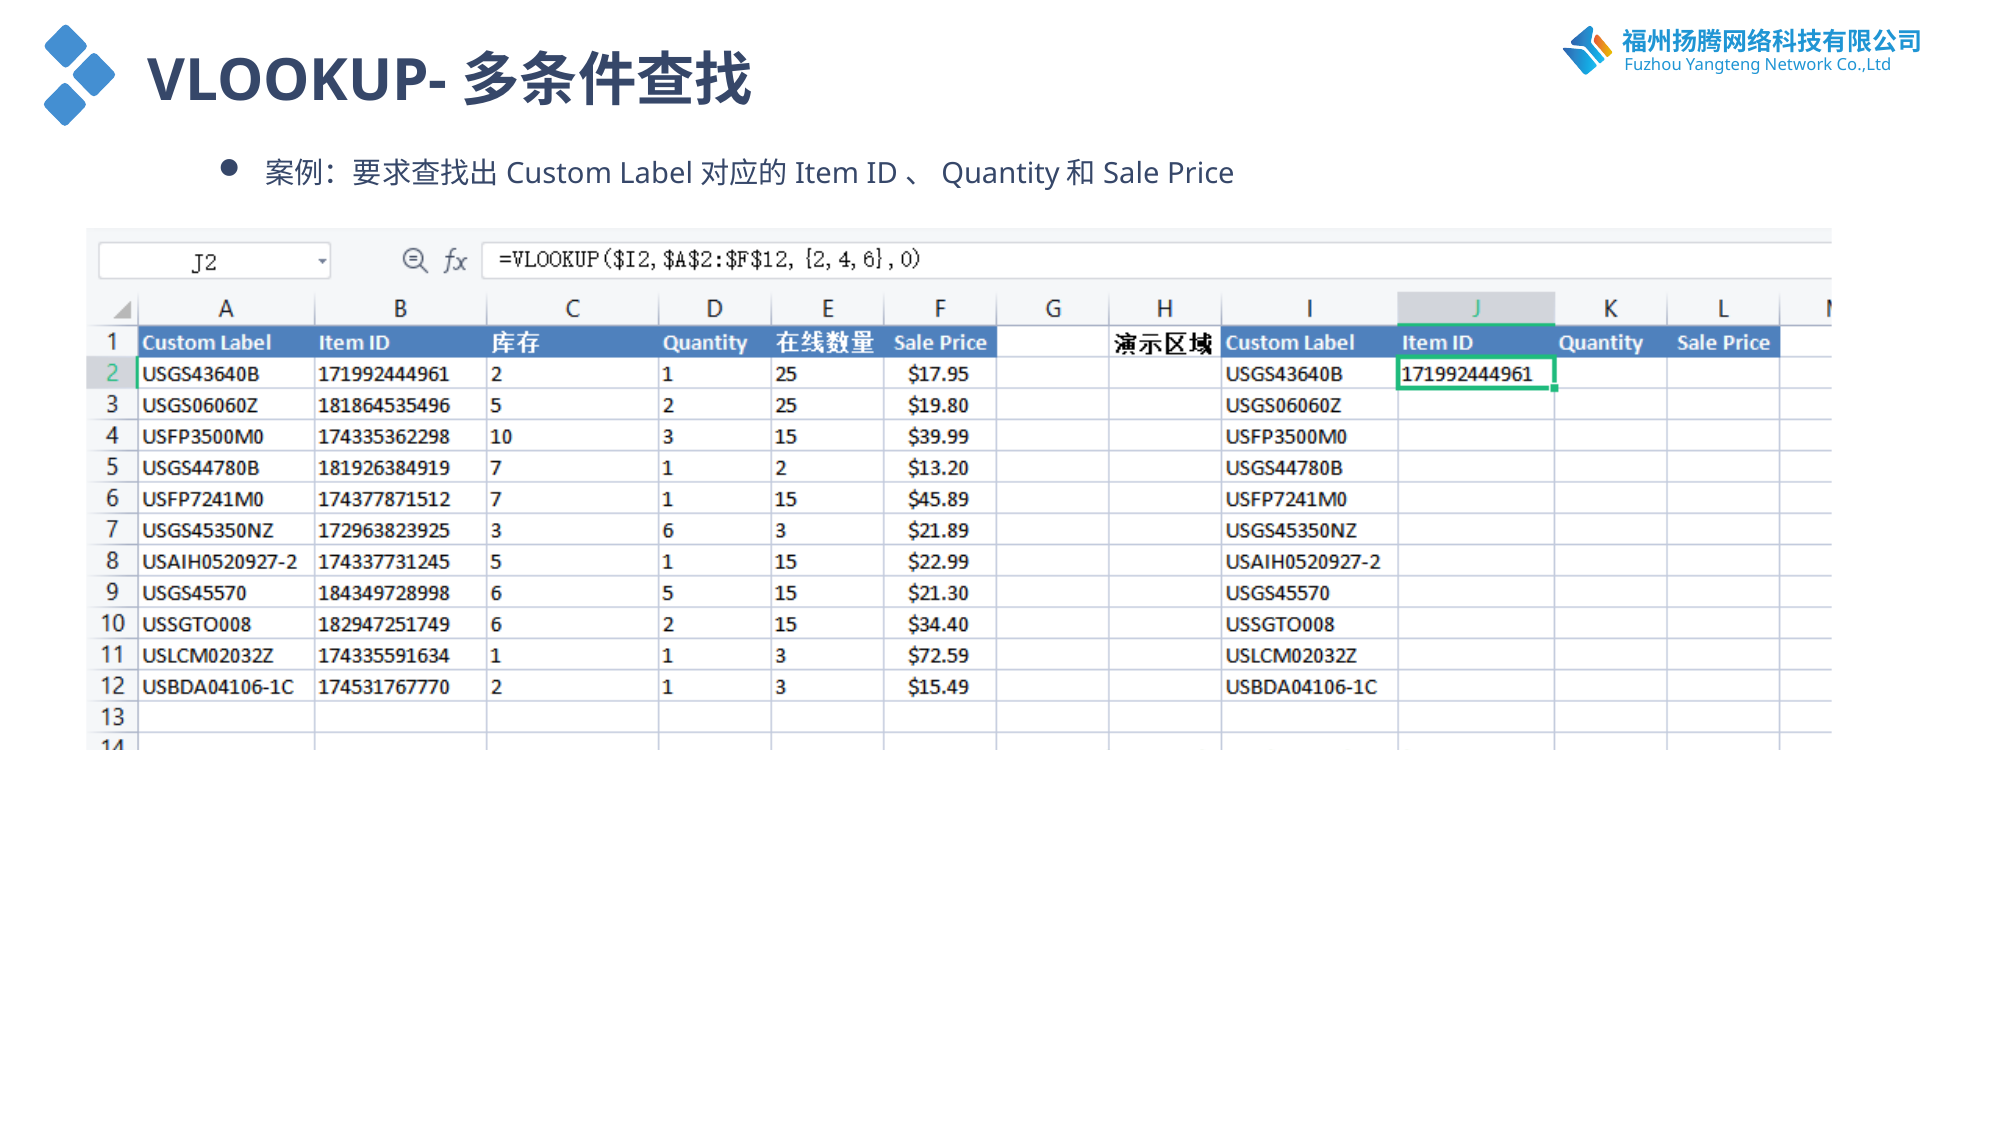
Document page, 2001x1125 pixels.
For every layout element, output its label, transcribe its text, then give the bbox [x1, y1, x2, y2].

text_box [44, 24, 87, 68]
text_box 案例：要求查找出Custom Label对应的Item ID、Quantity和Sale Price [203, 146, 1303, 191]
picture [1560, 23, 1615, 78]
text_box [43, 82, 86, 126]
text_box VLOOKUP-多条件查找 [132, 34, 1284, 127]
text_box [72, 53, 116, 97]
picture [86, 228, 1902, 1089]
